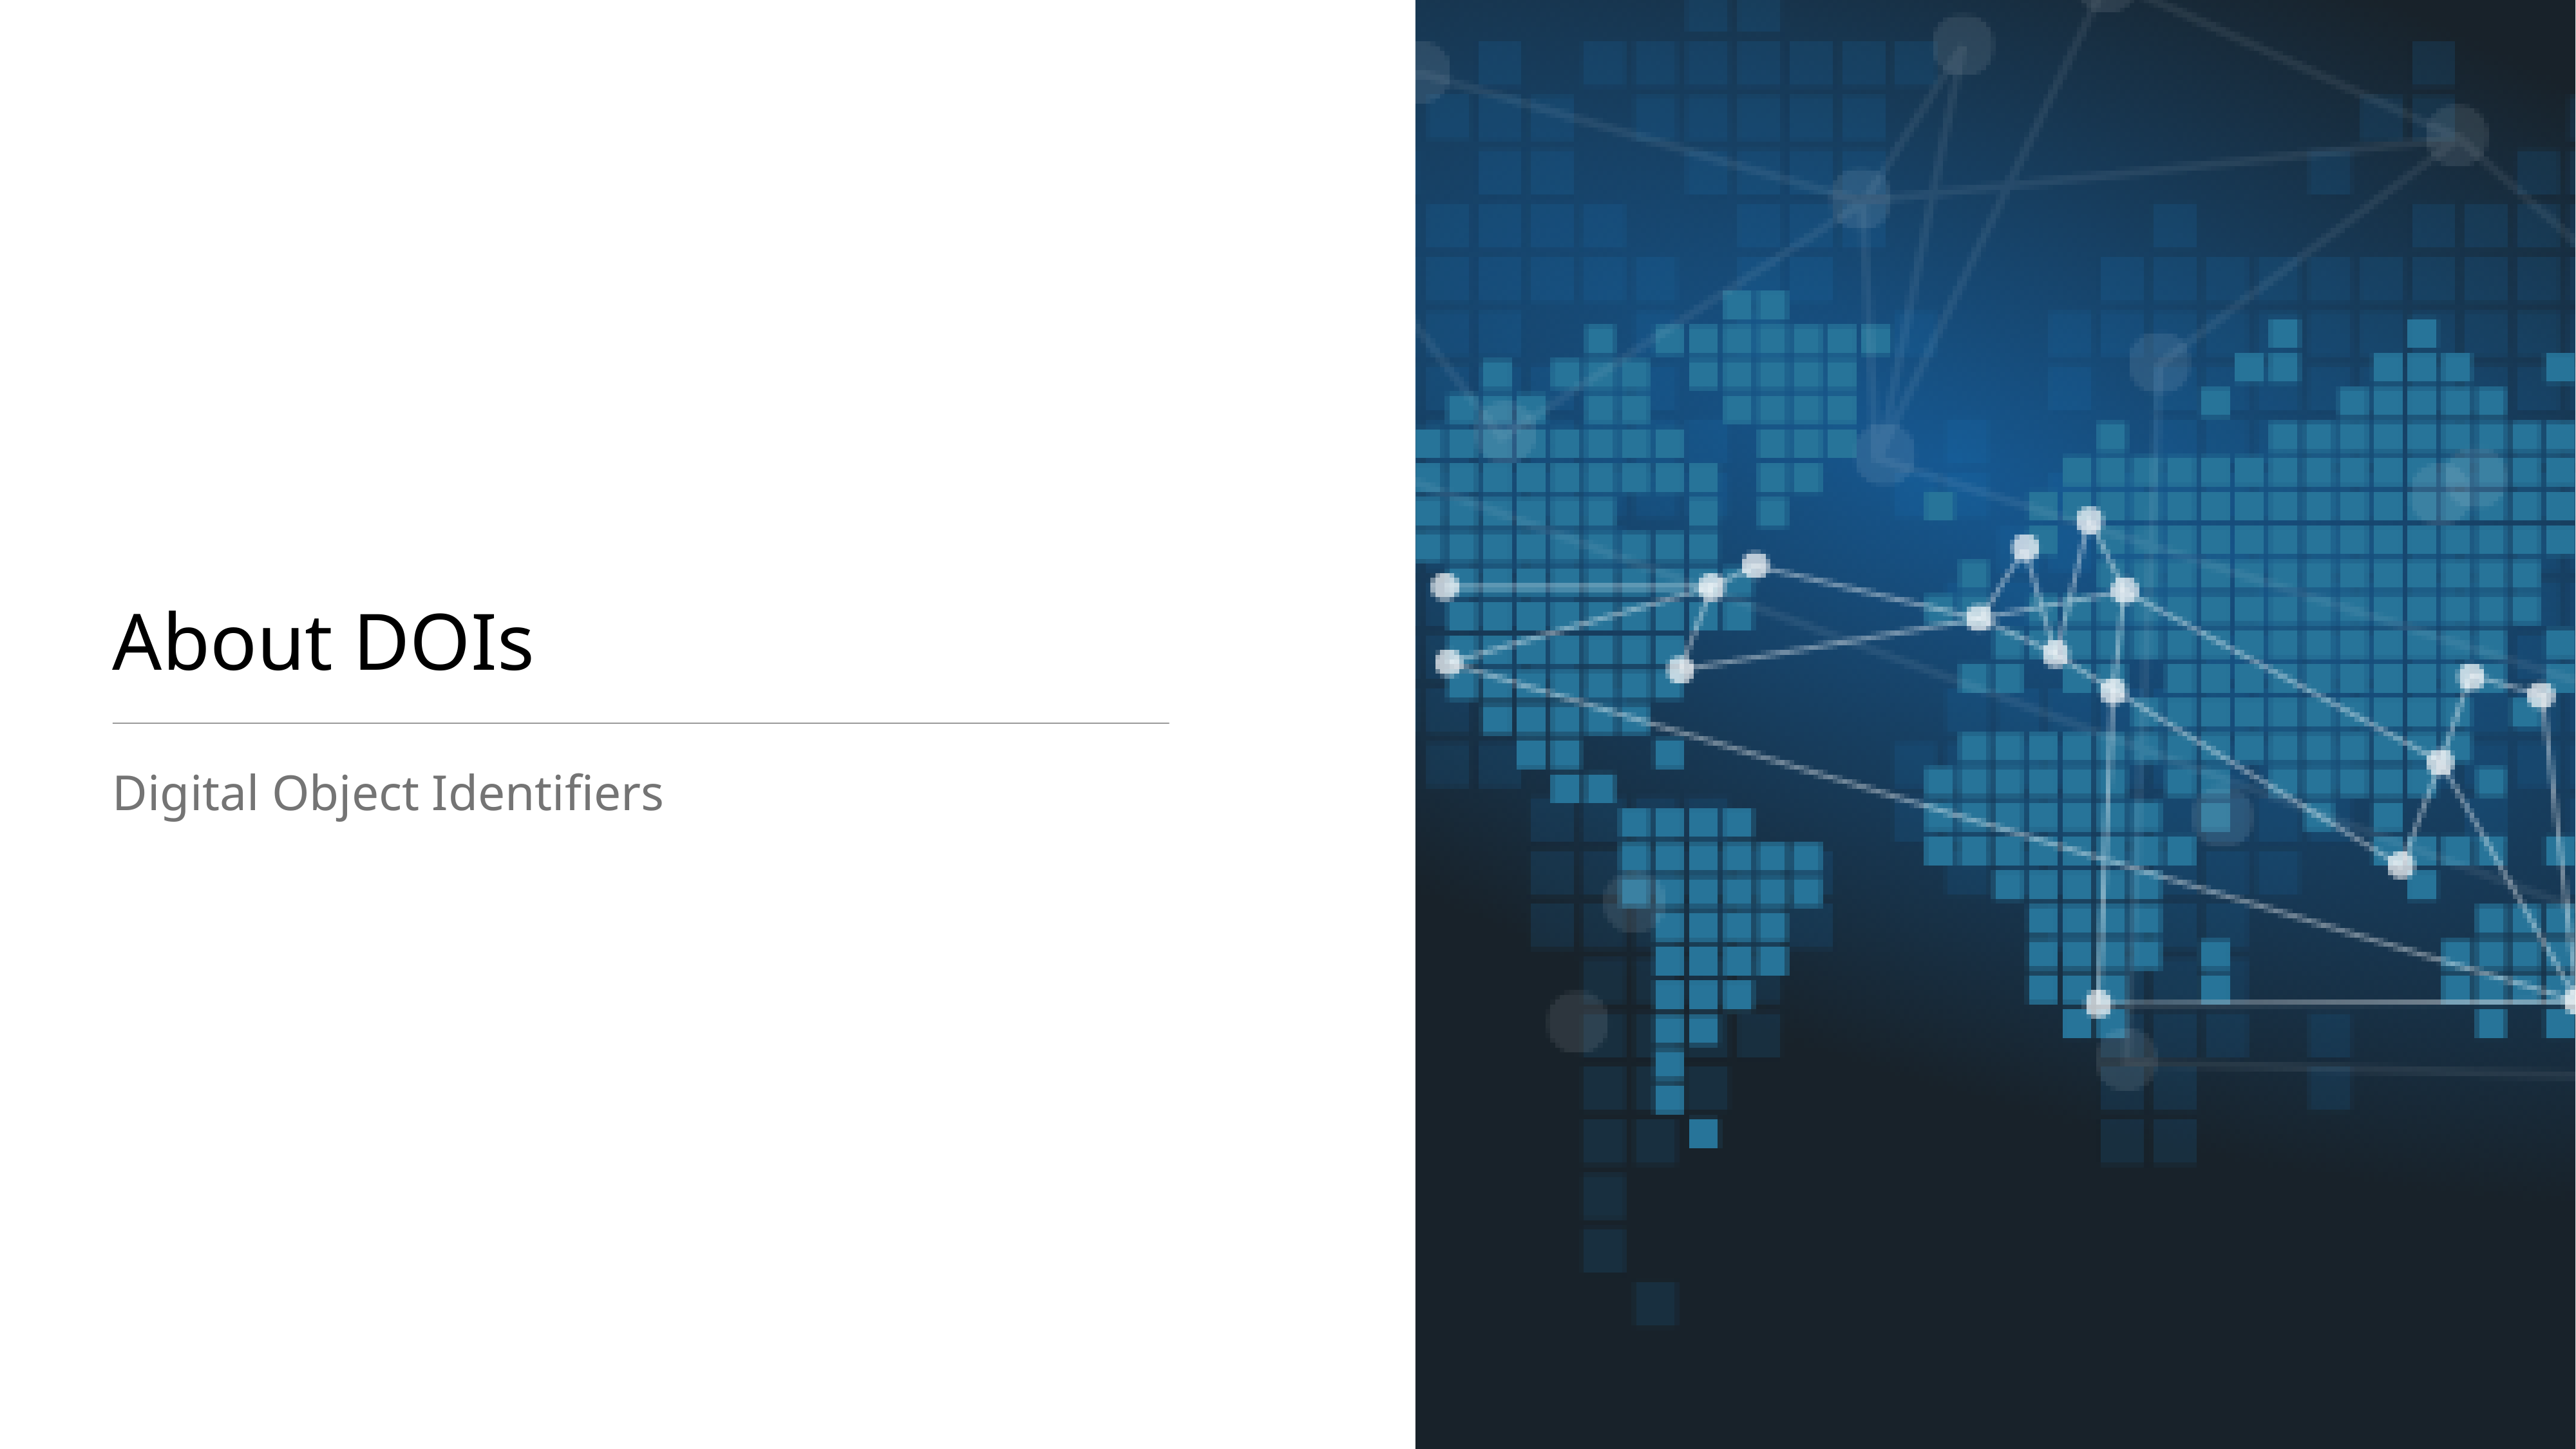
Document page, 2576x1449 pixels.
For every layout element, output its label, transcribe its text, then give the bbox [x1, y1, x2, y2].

list Digital Object Identifiers [112, 761, 1171, 1235]
picture [1415, 0, 2576, 1449]
title About DOIs [112, 213, 1171, 687]
